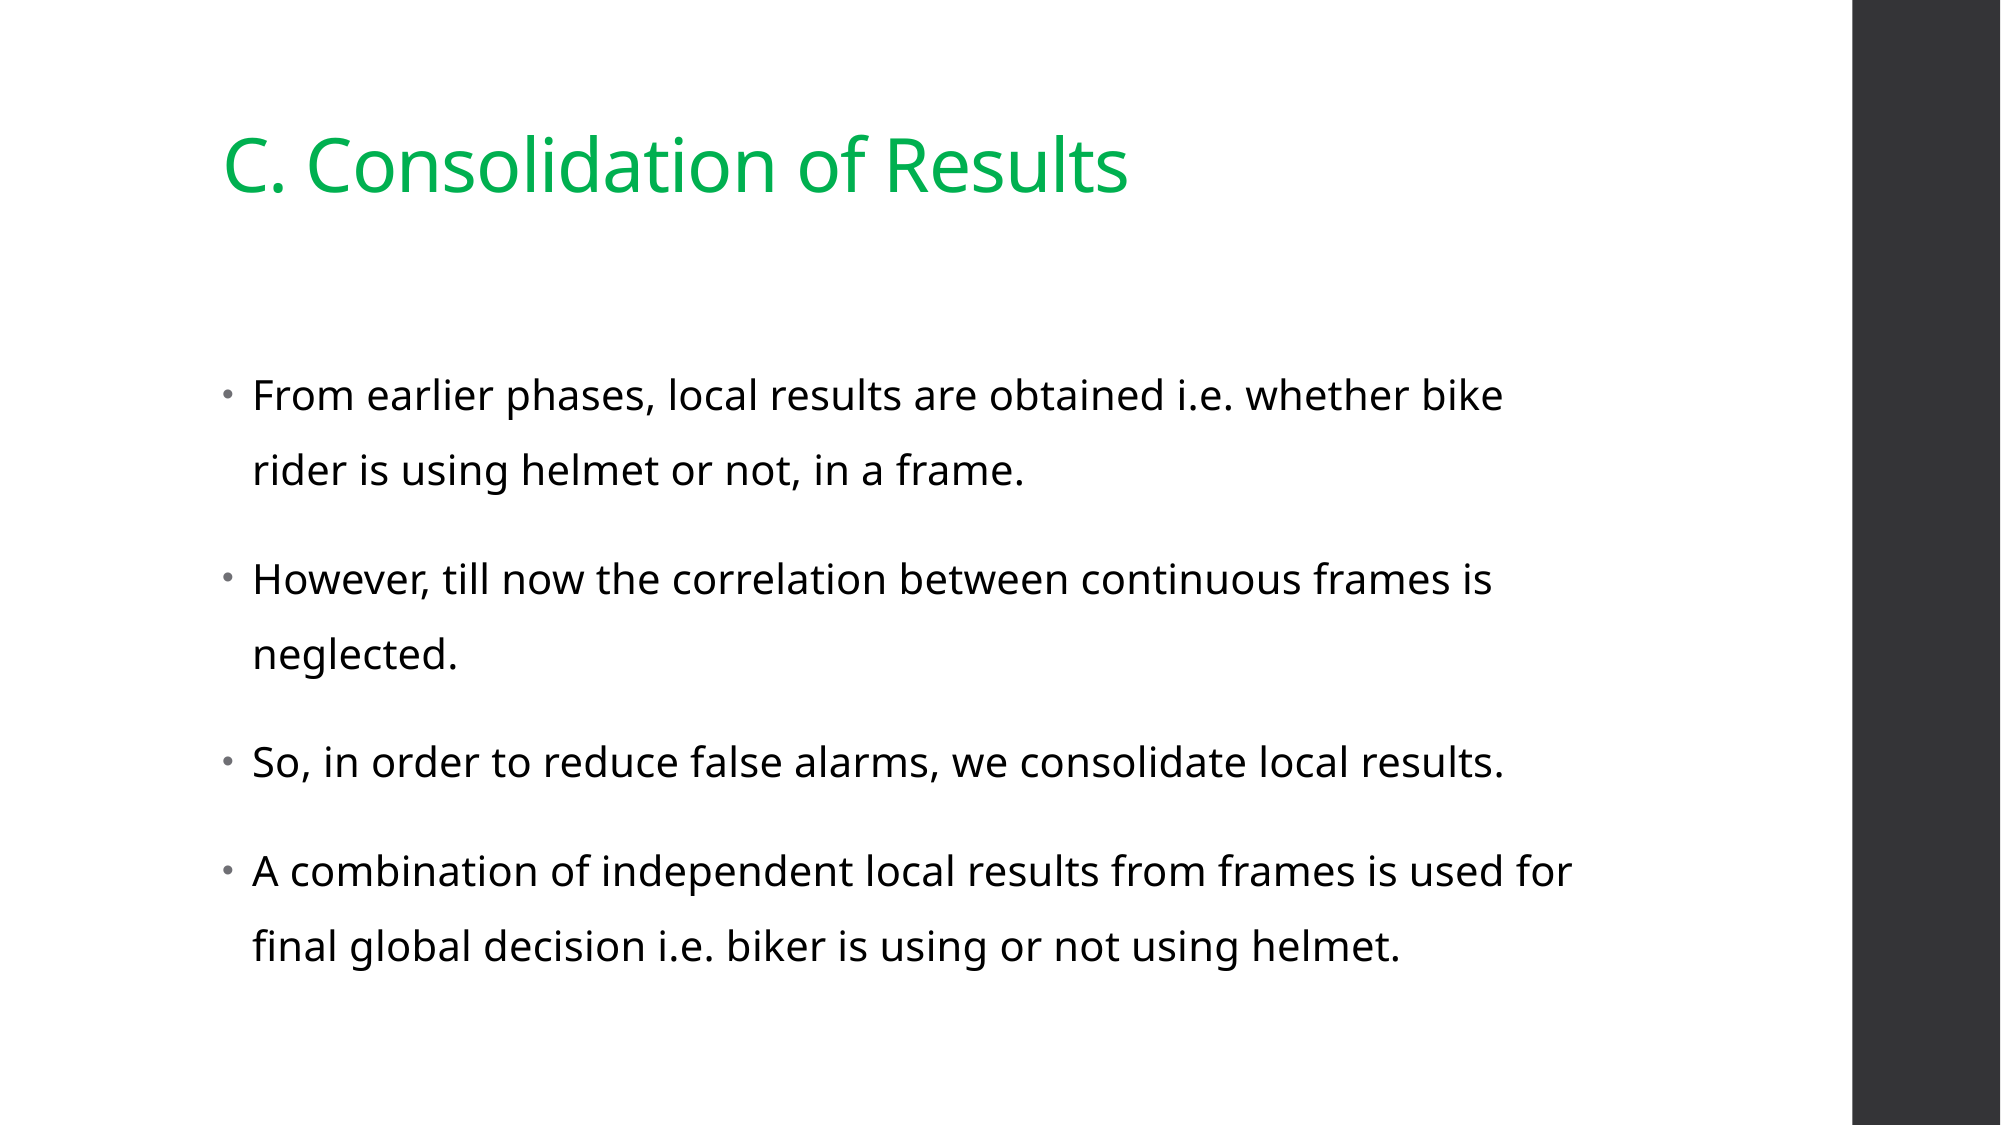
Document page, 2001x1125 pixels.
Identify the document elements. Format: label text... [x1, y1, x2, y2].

title C. Consolidation of Results [206, 60, 1797, 278]
list From earlier phases, local results are obtained i.e. whether bike rider is using helmet or not, in a frame. However, till now the correlation between continuous frames is neglected. So, in order to reduce false alarms, we consolidate local results. A combination of independent local results from frames is used for final global decision i.e. biker is using or not using helmet. [206, 299, 1617, 1014]
